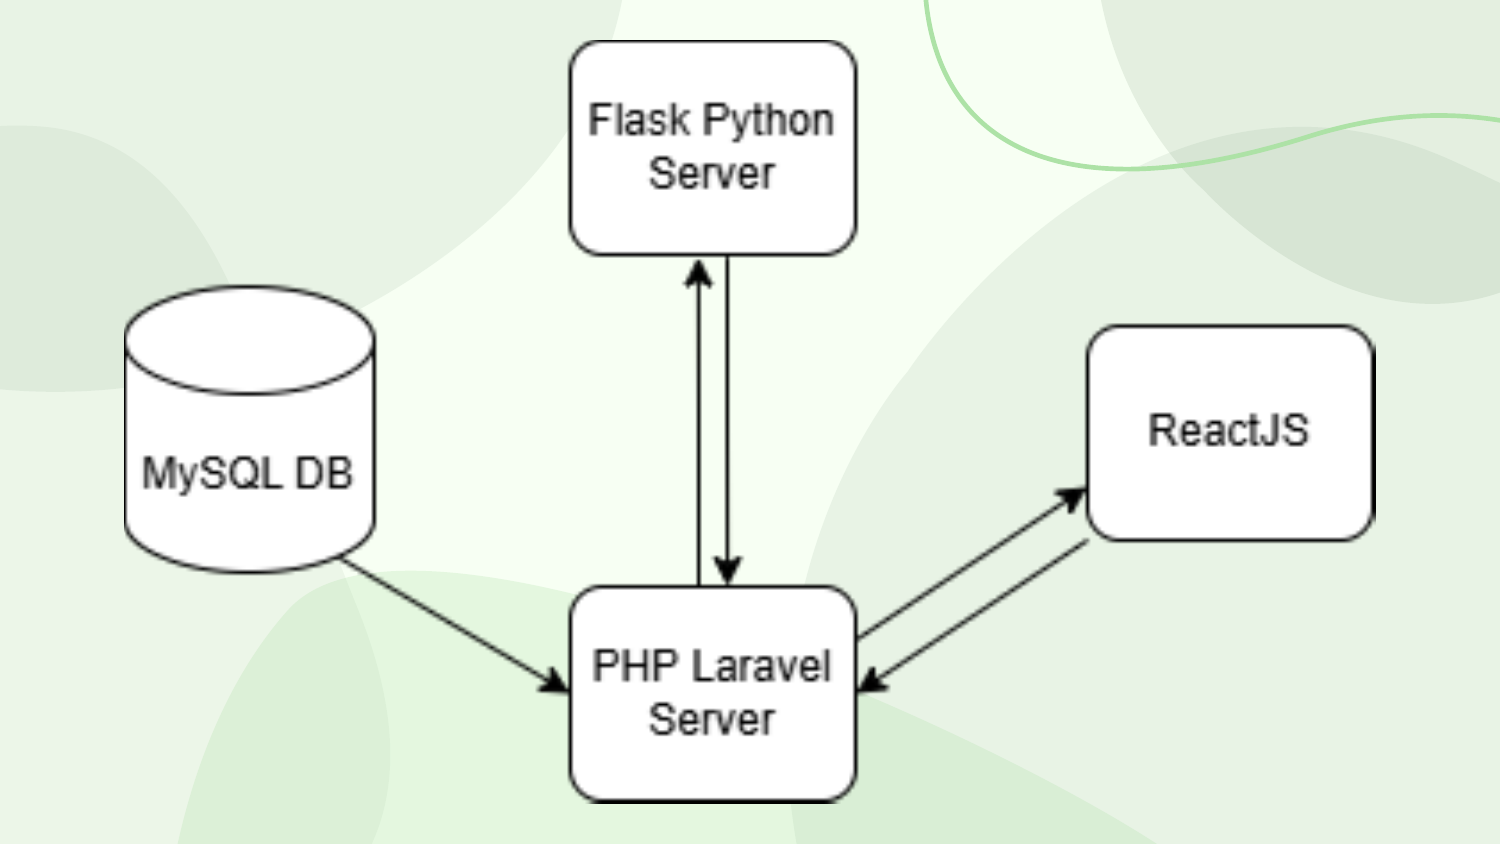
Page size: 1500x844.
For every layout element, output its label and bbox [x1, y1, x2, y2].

picture [123, 39, 1377, 804]
